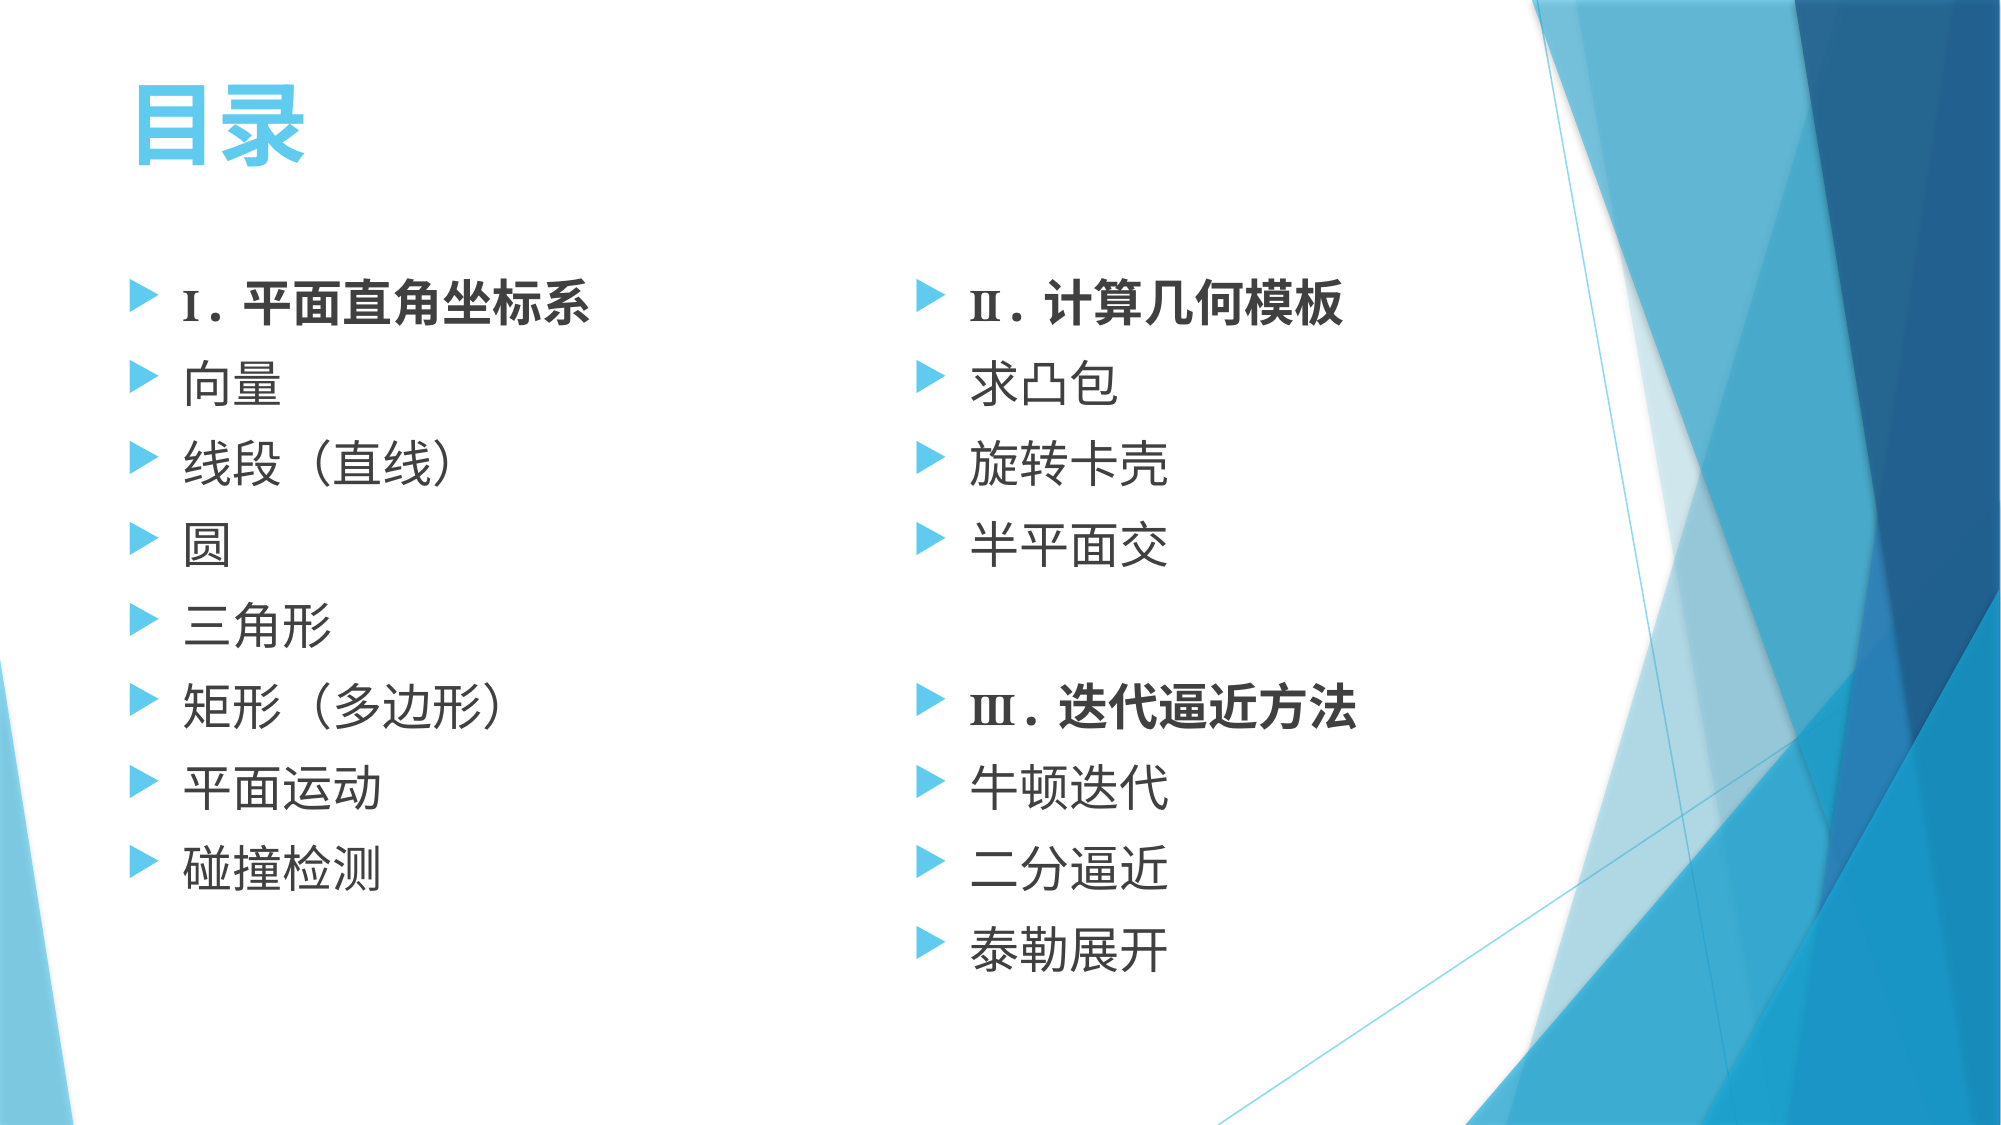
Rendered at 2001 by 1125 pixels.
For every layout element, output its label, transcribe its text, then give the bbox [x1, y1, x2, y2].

title 目录 [111, 59, 1522, 236]
list Ⅰ.平面直角坐标系 向量 线段（直线） 圆 三角形 矩形（多边形） 平面运动 碰撞检测 Ⅱ.计算几何模板 求凸包 旋转卡壳 半平面交 Ⅲ.迭代逼近方法 牛顿迭代 二分逼近 泰勒展开 [111, 263, 1715, 1066]
